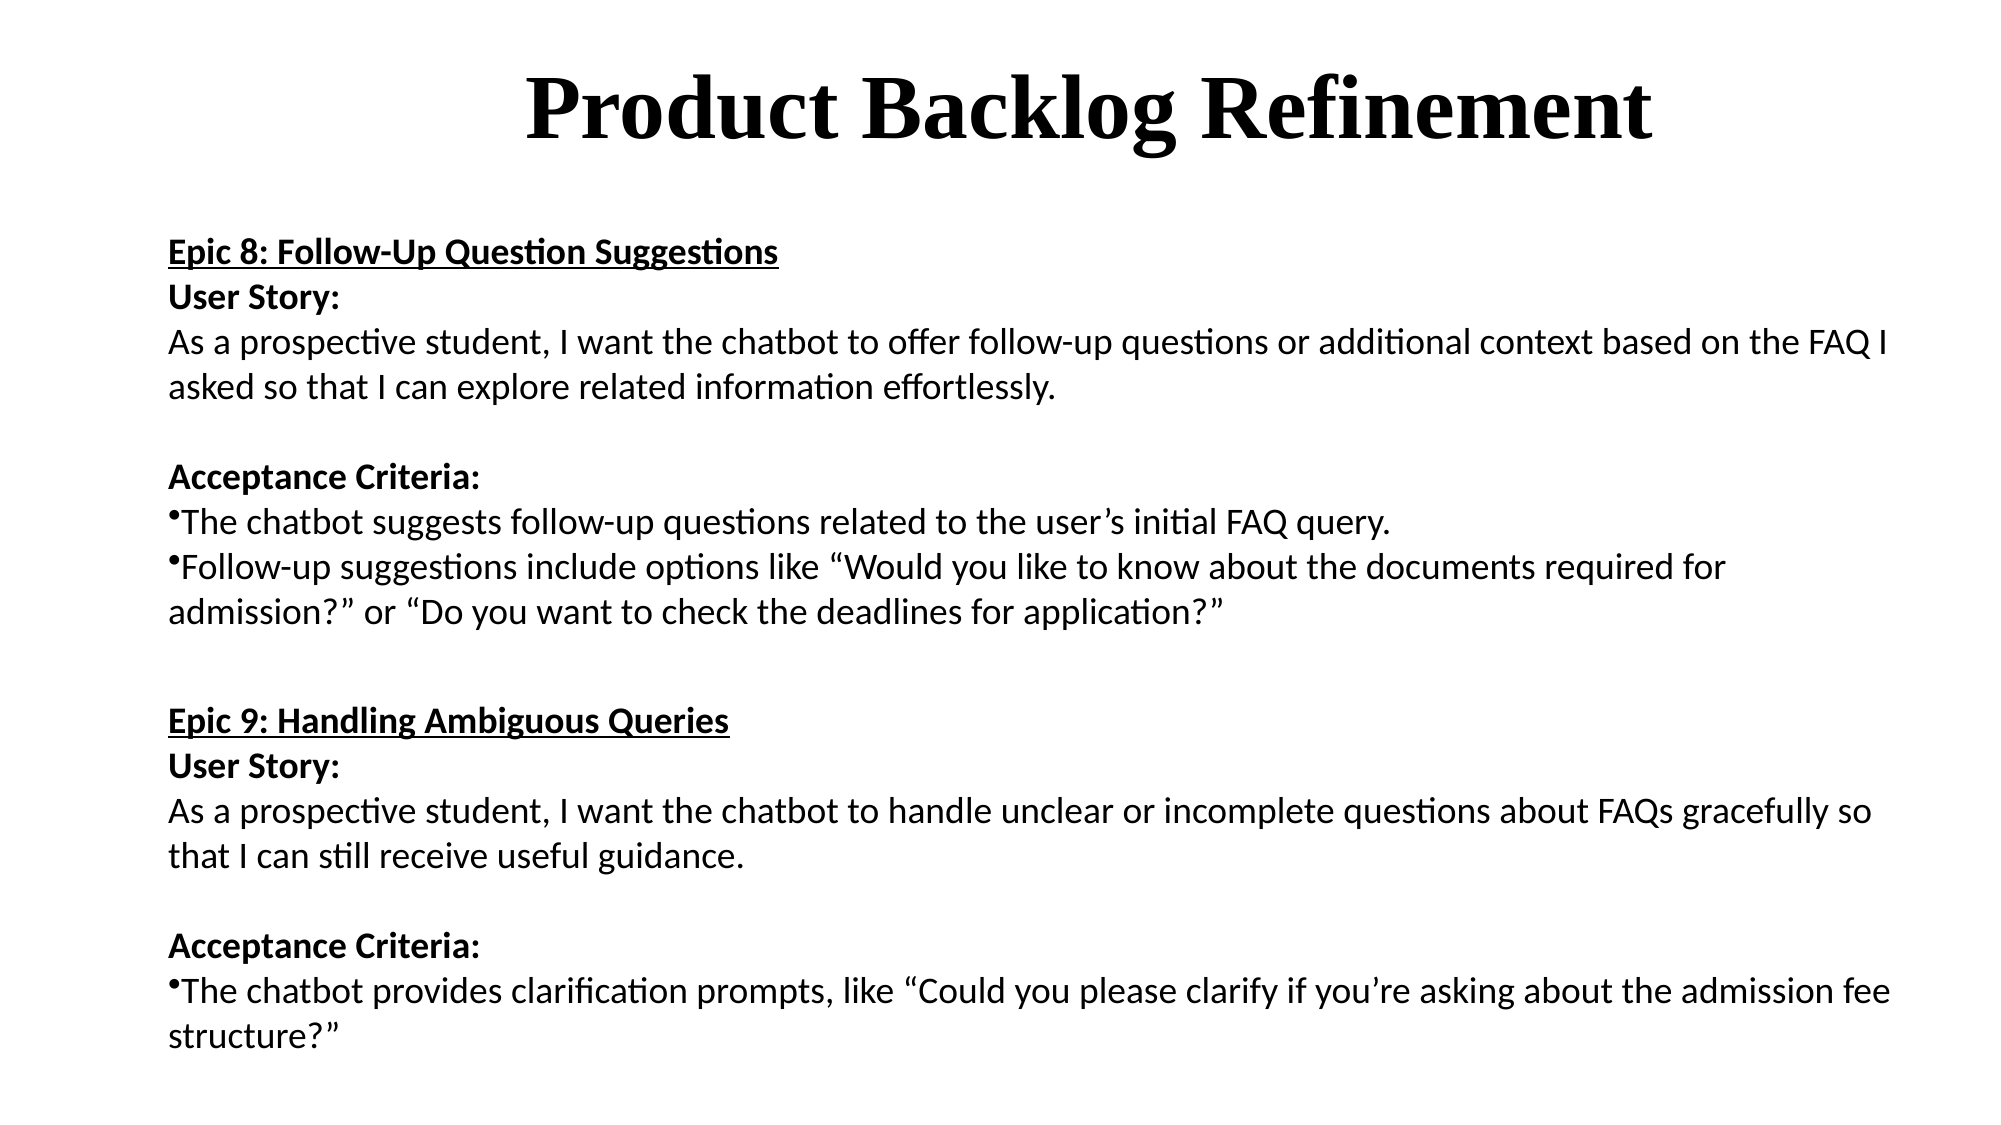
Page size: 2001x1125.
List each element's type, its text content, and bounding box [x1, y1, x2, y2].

text_box Epic 9: Handling Ambiguous Queries User Story: As a prospective student, I want the chatbot to handle unclear or incomplete questions about FAQs gracefully so that I can still receive useful guidance. Acceptance Criteria: The chatbot provides clarification prompts, like “Could you please clarify if you’re asking about the admission fee structure?” [153, 688, 1915, 1109]
text_box Product Backlog Refinement [210, 39, 1680, 164]
text_box Epic 8: Follow-Up Question Suggestions User Story: As a prospective student, I want the chatbot to offer follow-up questions or additional context based on the FAQ I asked so that I can explore related information effortlessly. Acceptance Criteria: The chatbot suggests follow-up questions related to the user’s initial FAQ query. Follow-up suggestions include options like “Would you like to know about the documents required for admission?” or “Do you want to check the deadlines for application?” [153, 219, 1915, 685]
